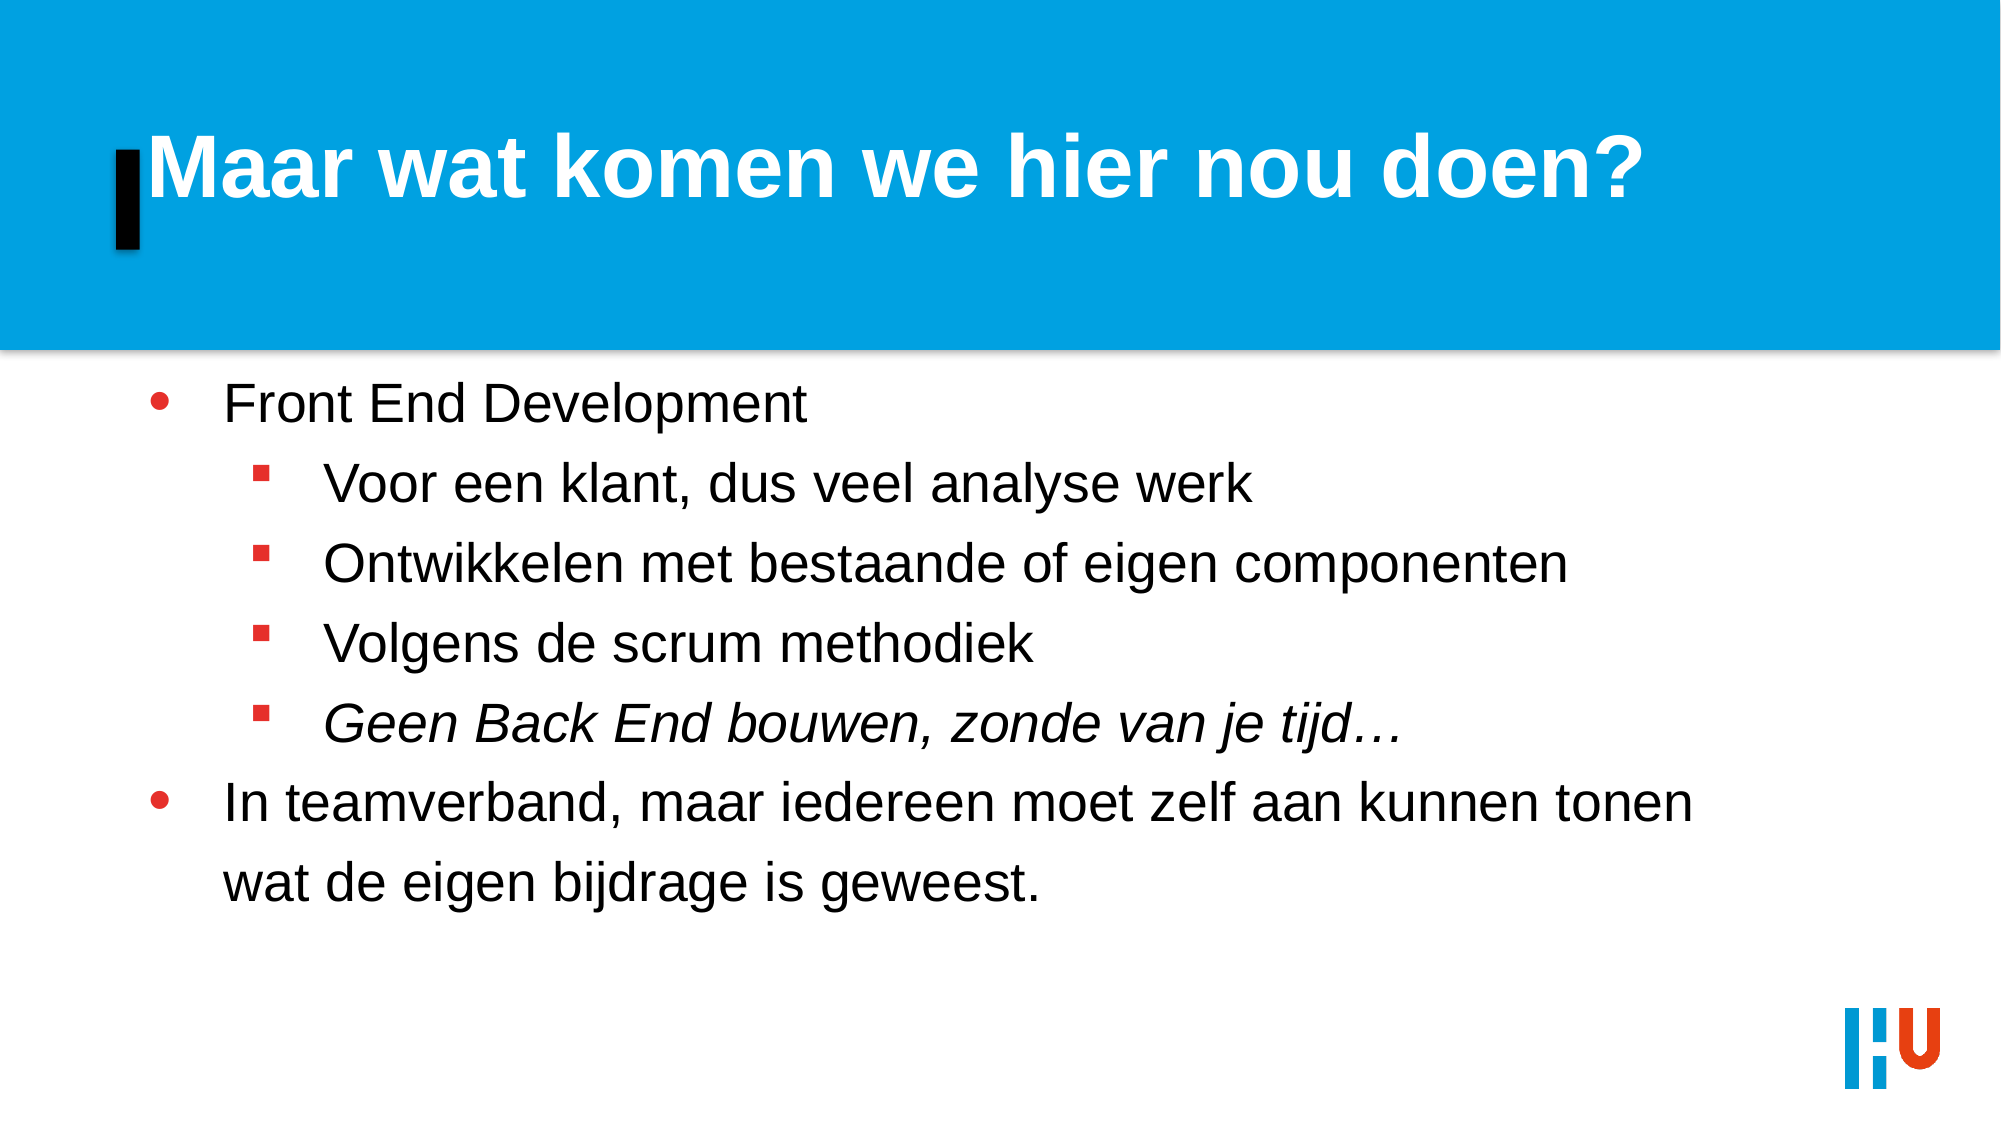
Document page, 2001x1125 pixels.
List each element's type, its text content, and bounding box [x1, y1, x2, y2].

title Maar wat komen we hier nou doen? [131, 53, 1788, 271]
picture [1860, 1008, 1940, 1089]
list Front End Development Voor een klant, dus veel analyse werk Ontwikkelen met bestaande of eigen componenten Volgens de scrum methodiek Geen Back End bouwen, zonde van je tijd… In teamverband, maar iedereen moet zelf aan kunnen tonen wat de eigen bijdrage is geweest. [133, 346, 1790, 965]
